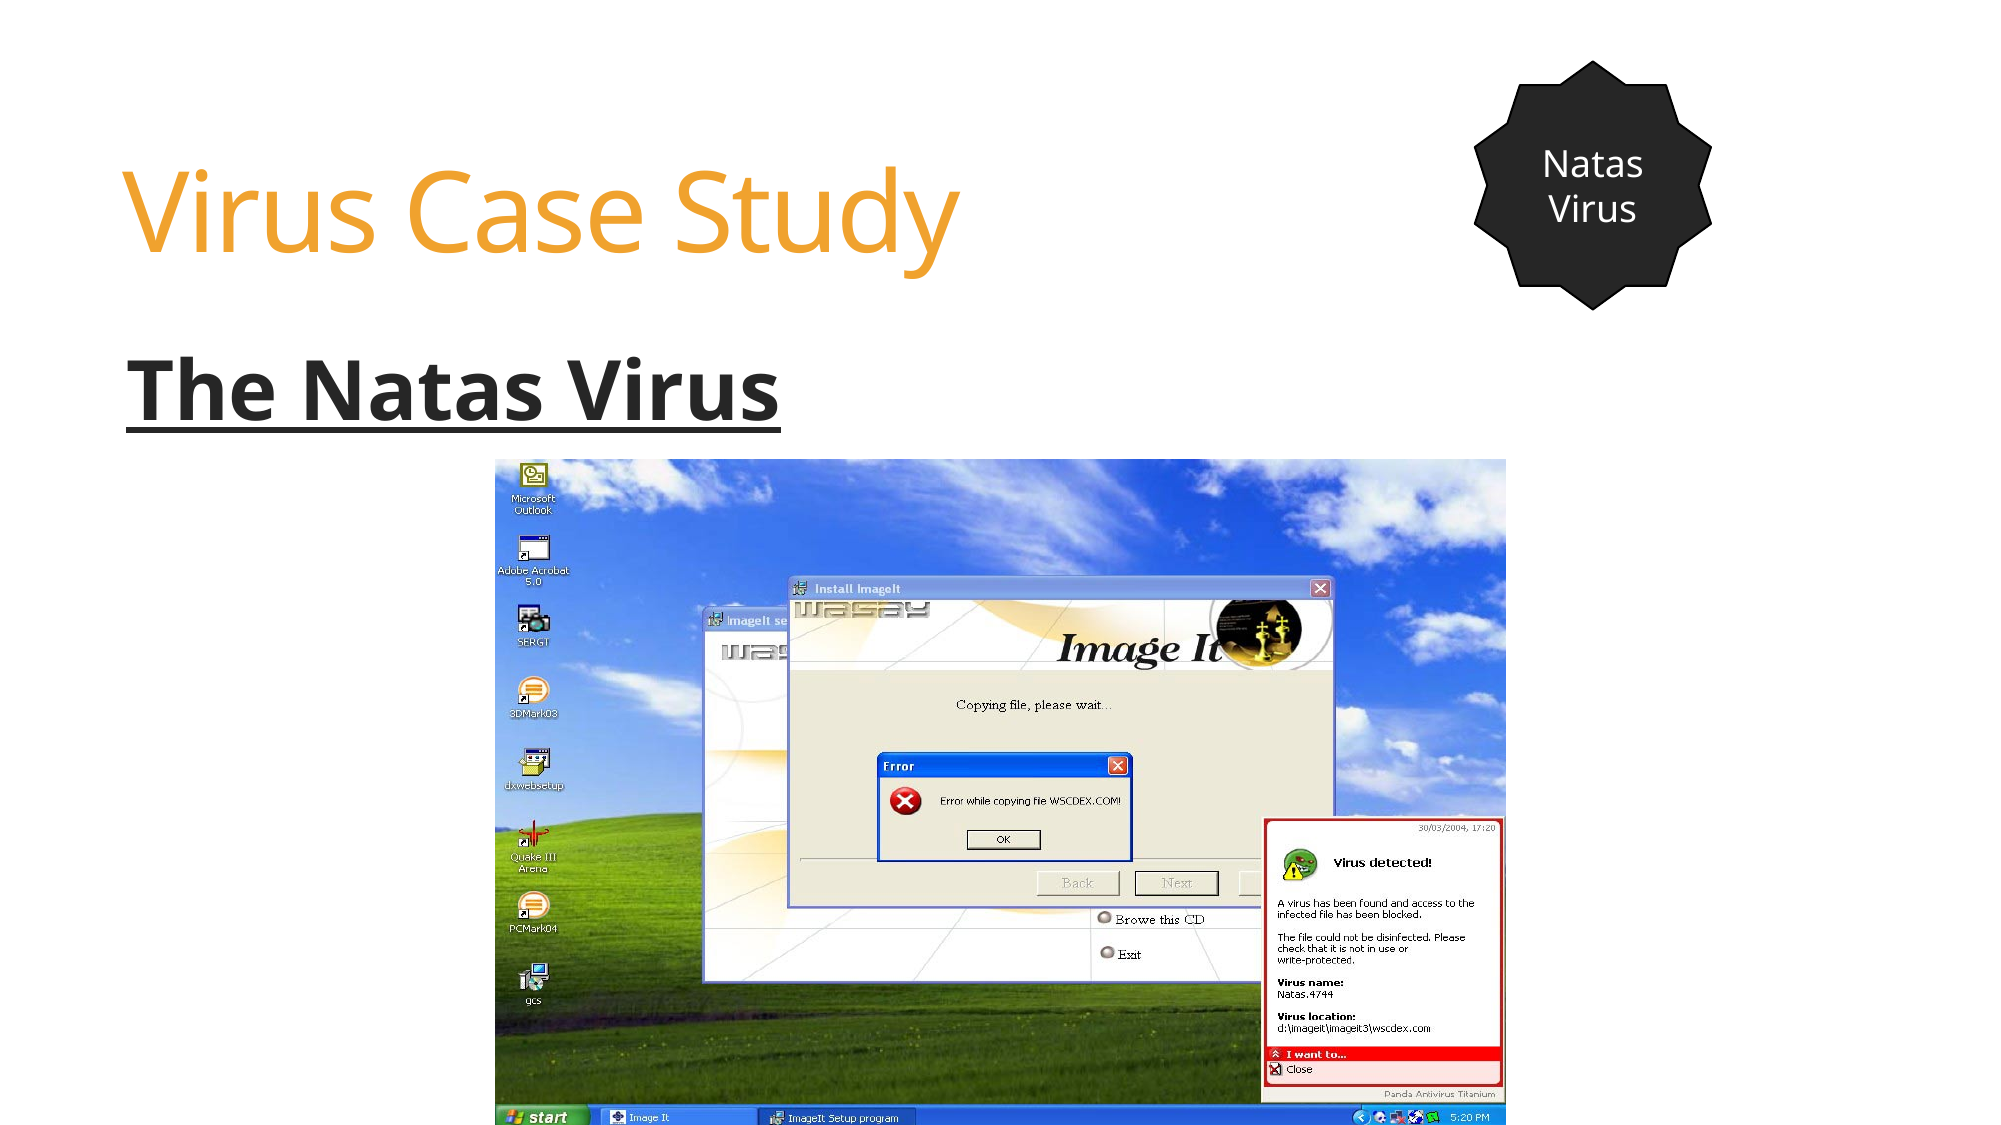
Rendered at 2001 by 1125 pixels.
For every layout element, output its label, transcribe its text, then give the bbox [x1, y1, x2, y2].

picture [495, 458, 1506, 1125]
title Virus Case Study [107, 81, 1875, 354]
text_box Natas Virus [1473, 60, 1712, 311]
list The Natas Virus [111, 329, 1876, 948]
